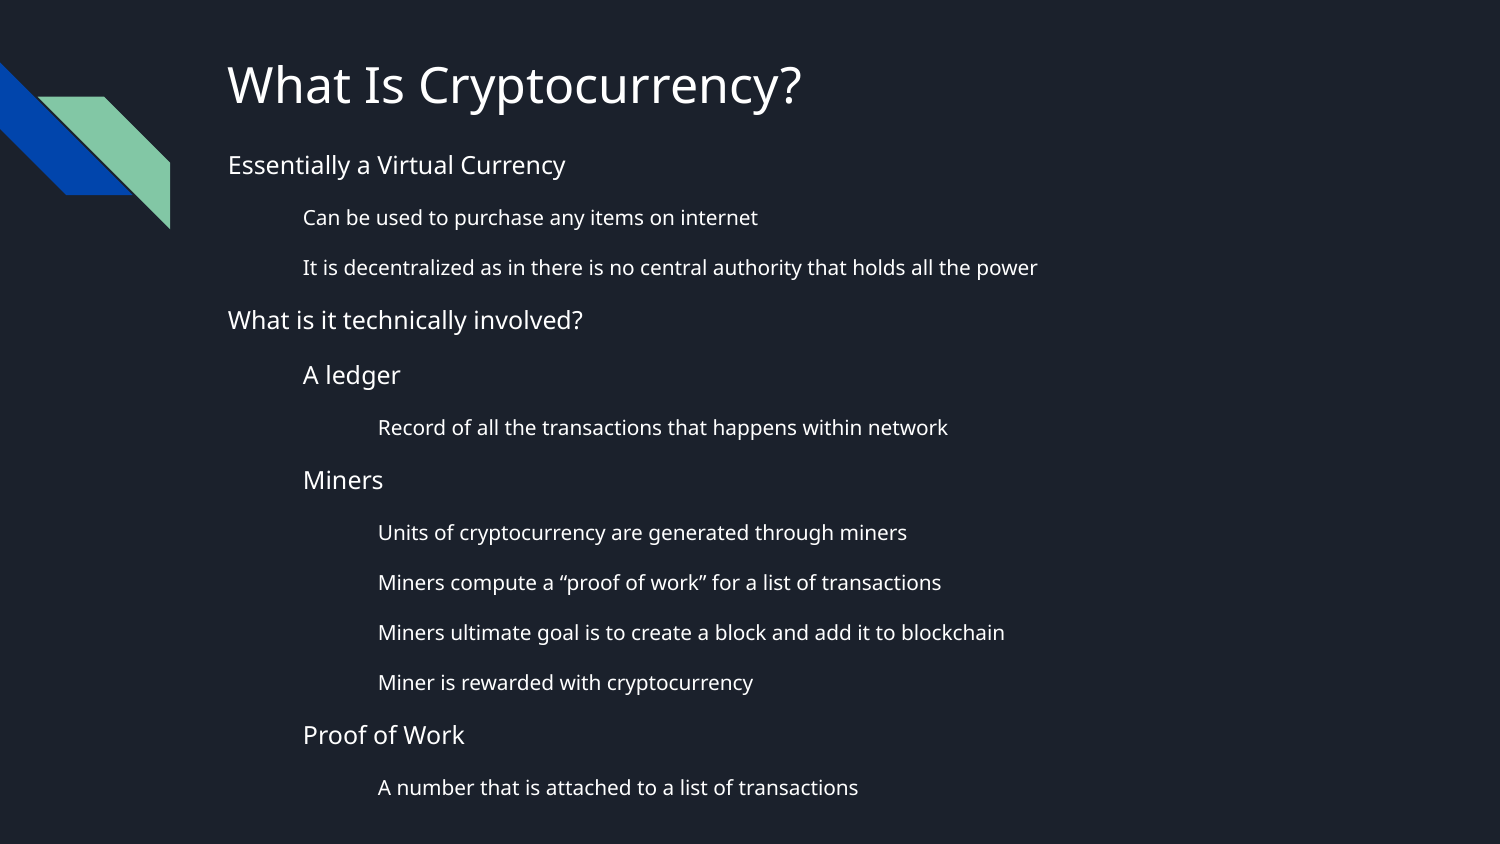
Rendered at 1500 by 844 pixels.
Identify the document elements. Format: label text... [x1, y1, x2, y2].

list Essentially a Virtual Currency Can be used to purchase any items on internet It is decentralized as in there is no central authority that holds all the power What is it technically involved? A ledger Record of all the transactions that happens within network Miners Units of cryptocurrency are generated through miners Miners compute a “proof of work” for a list of transactions Miners ultimate goal is to create a block and add it to blockchain Miner is rewarded with cryptocurrency Proof of Work A number that is attached to a list of transactions [212, 135, 1368, 688]
title What Is Cryptocurrency? [212, 35, 1368, 135]
